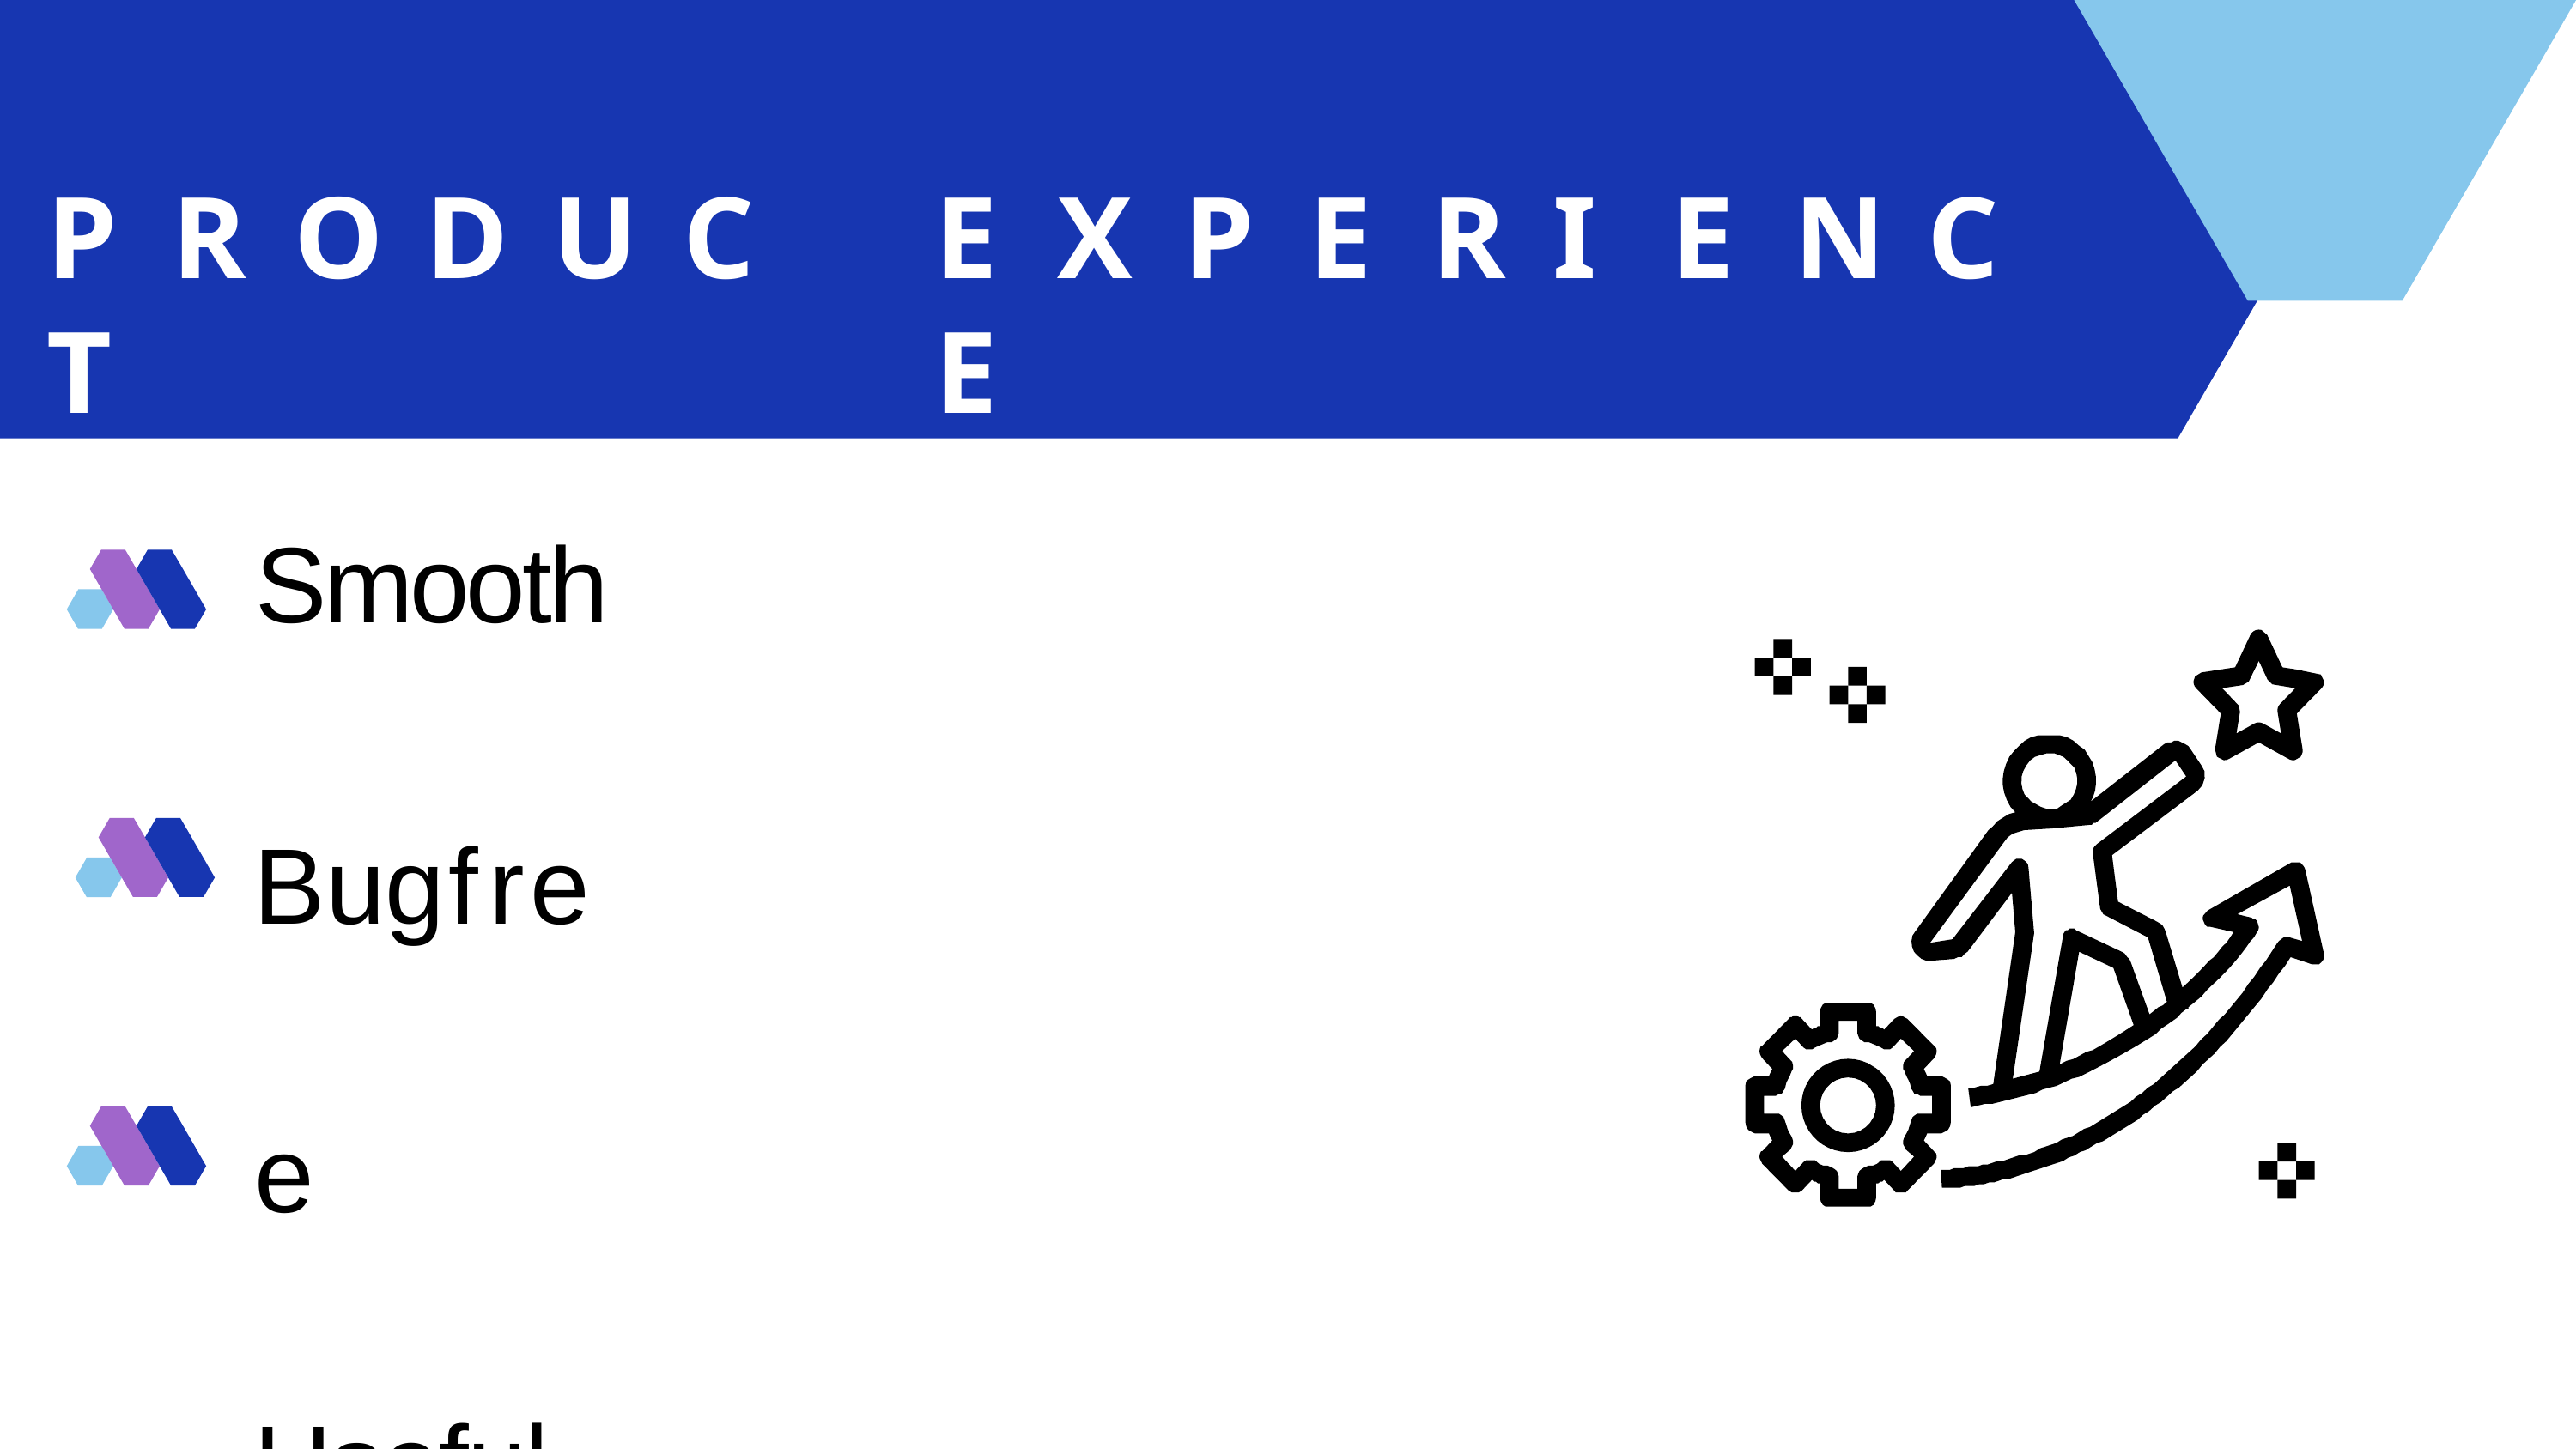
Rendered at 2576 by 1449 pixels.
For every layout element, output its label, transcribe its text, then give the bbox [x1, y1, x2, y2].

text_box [75, 817, 216, 898]
text_box Smooth Bugfree Useful [252, 513, 637, 1449]
text_box [1754, 639, 1811, 695]
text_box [0, 0, 2576, 439]
text_box [2258, 1143, 2315, 1199]
text_box [2193, 629, 2324, 761]
text_box [1829, 666, 1886, 724]
text_box [1745, 1003, 1951, 1207]
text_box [66, 549, 207, 629]
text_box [66, 1106, 207, 1186]
text_box [1911, 735, 2324, 1188]
